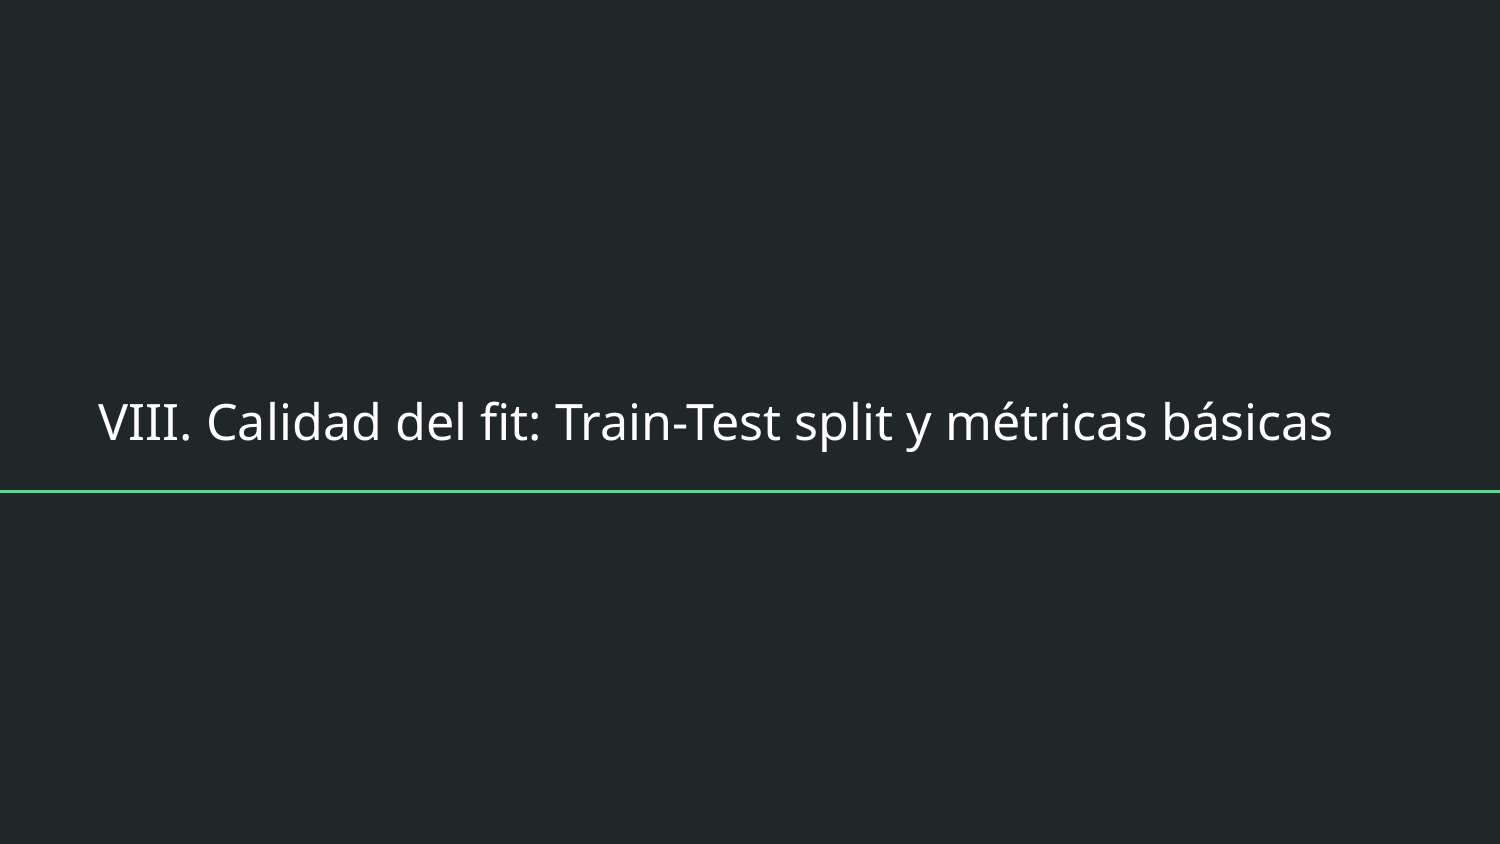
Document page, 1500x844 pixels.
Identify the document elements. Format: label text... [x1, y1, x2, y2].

title VIII. Calidad del fit: Train-Test split y métricas básicas [83, 337, 1417, 466]
